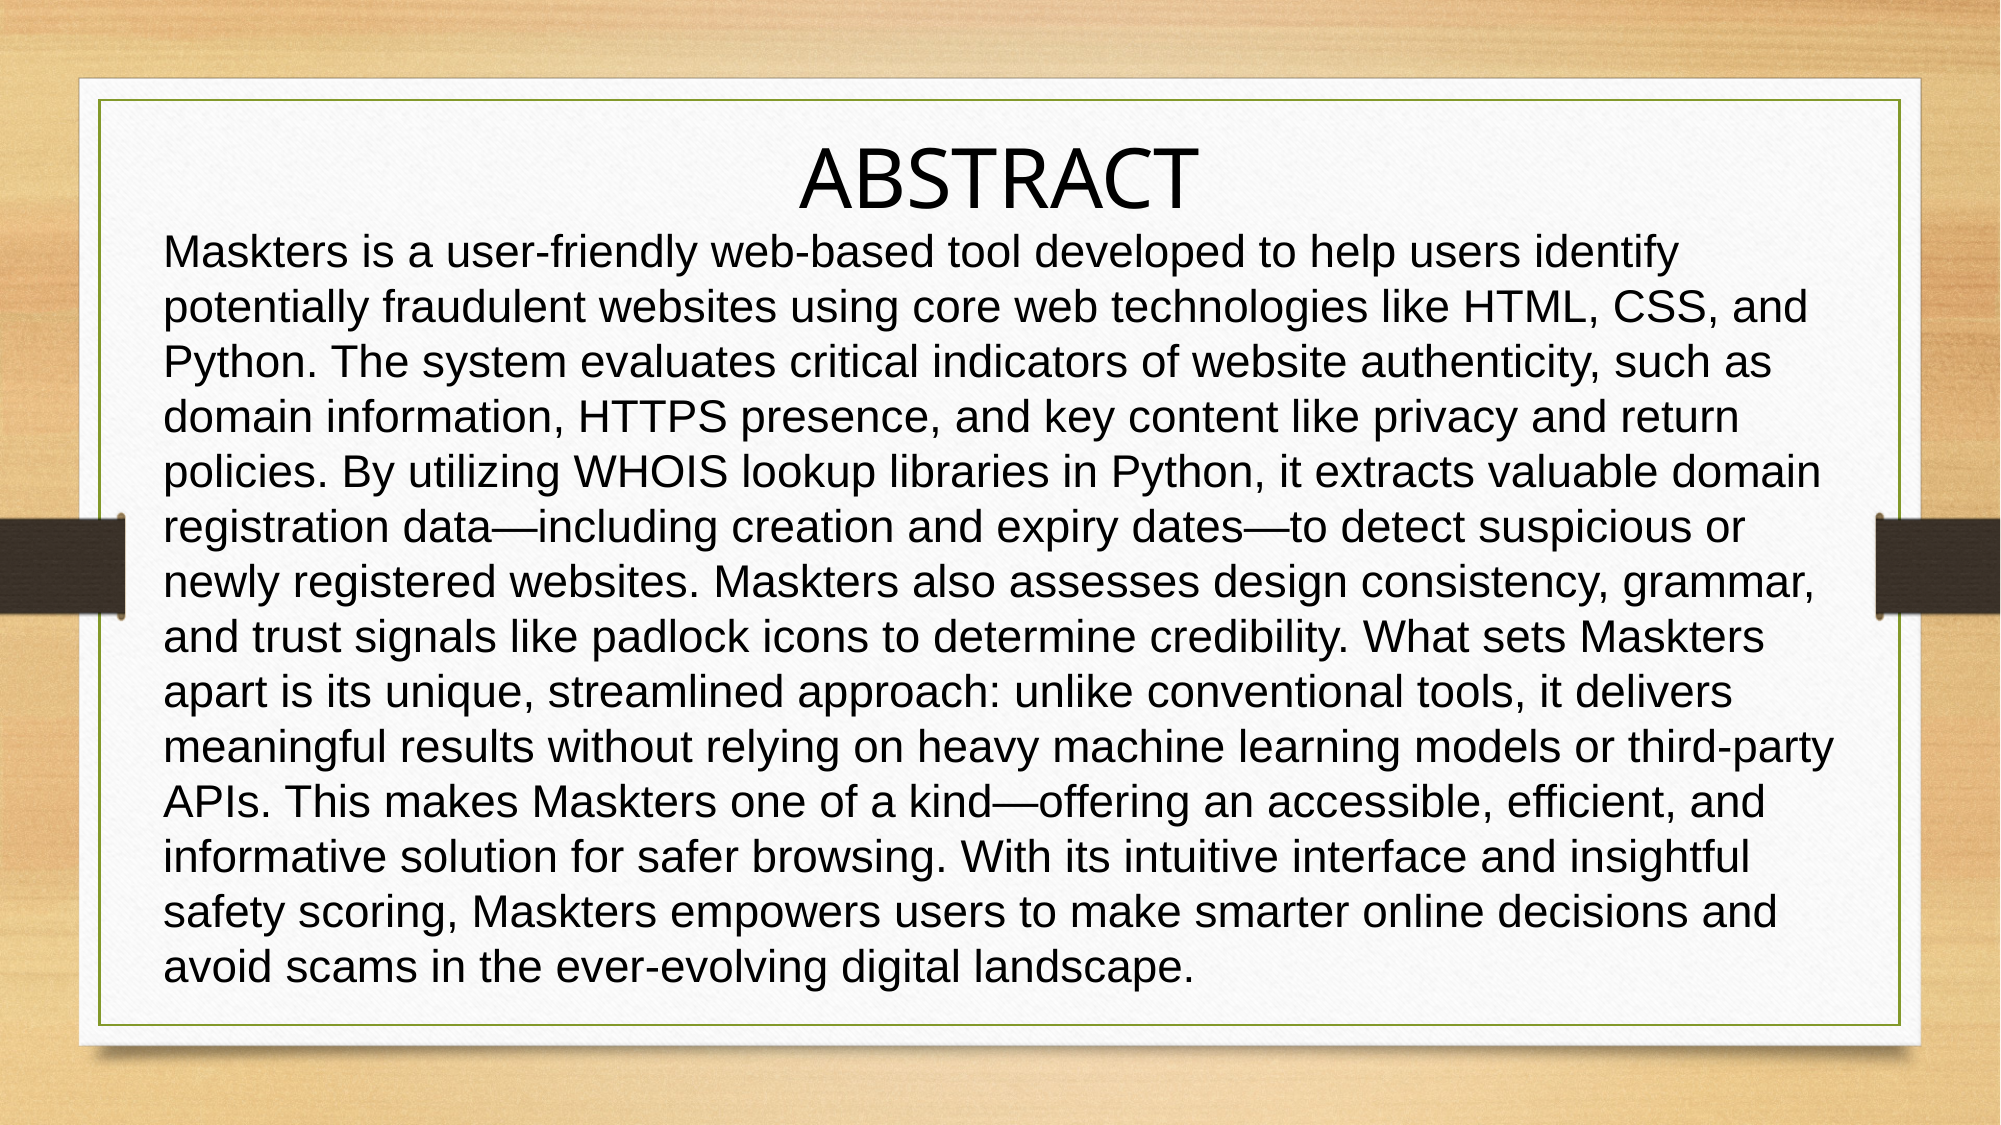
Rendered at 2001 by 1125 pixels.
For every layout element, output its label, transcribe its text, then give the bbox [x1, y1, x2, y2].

text_box Maskters is a user-friendly web-based tool developed to help users identify potentially fraudulent websites using core web technologies like HTML, CSS, and Python. The system evaluates critical indicators of website authenticity, such as domain information, HTTPS presence, and key content like privacy and return policies. By utilizing WHOIS lookup libraries in Python, it extracts valuable domain registration data—including creation and expiry dates—to detect suspicious or newly registered websites. Maskters also assesses design consistency, grammar, and trust signals like padlock icons to determine credibility. What sets Maskters apart is its unique, streamlined approach: unlike conventional tools, it delivers meaningful results without relying on heavy machine learning models or third-party APIs. This makes Maskters one of a kind—offering an accessible, efficient, and informative solution for safer browsing. With its intuitive interface and insightful safety scoring, Maskters empowers users to make smarter online decisions and avoid scams in the ever-evolving digital landscape. [148, 214, 1852, 1000]
text_box ABSTRACT [784, 117, 1216, 214]
picture [0, 0, 2001, 1125]
